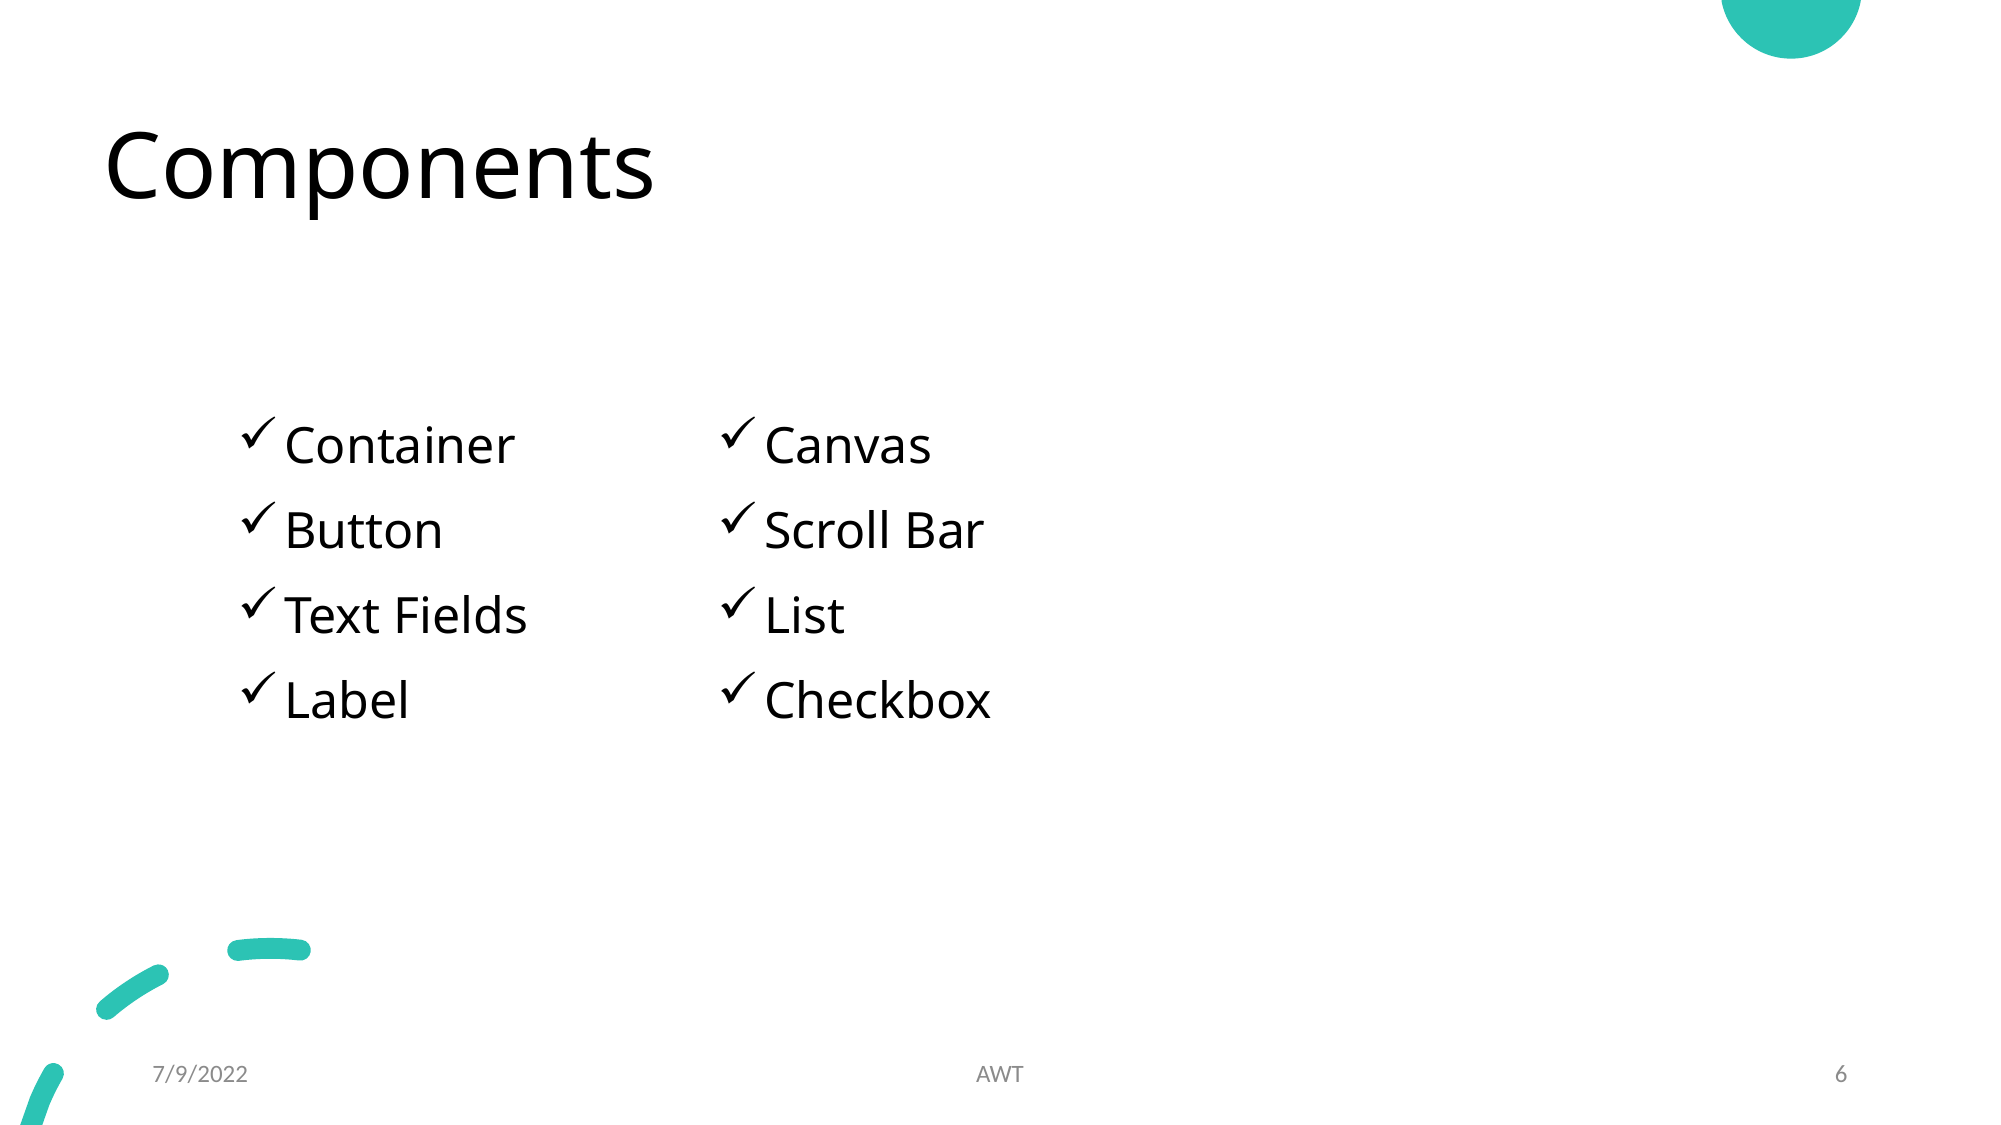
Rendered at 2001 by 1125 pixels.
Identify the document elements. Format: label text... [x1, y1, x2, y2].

text_box Canvas Scroll Bar List Checkbox [702, 405, 1298, 796]
footer AWT [662, 1042, 1338, 1103]
title Components [88, 59, 1814, 278]
text_box Container Button Text Fields Label [222, 405, 702, 736]
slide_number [137, 1042, 588, 1103]
slide_number 6 [1412, 1042, 1863, 1103]
